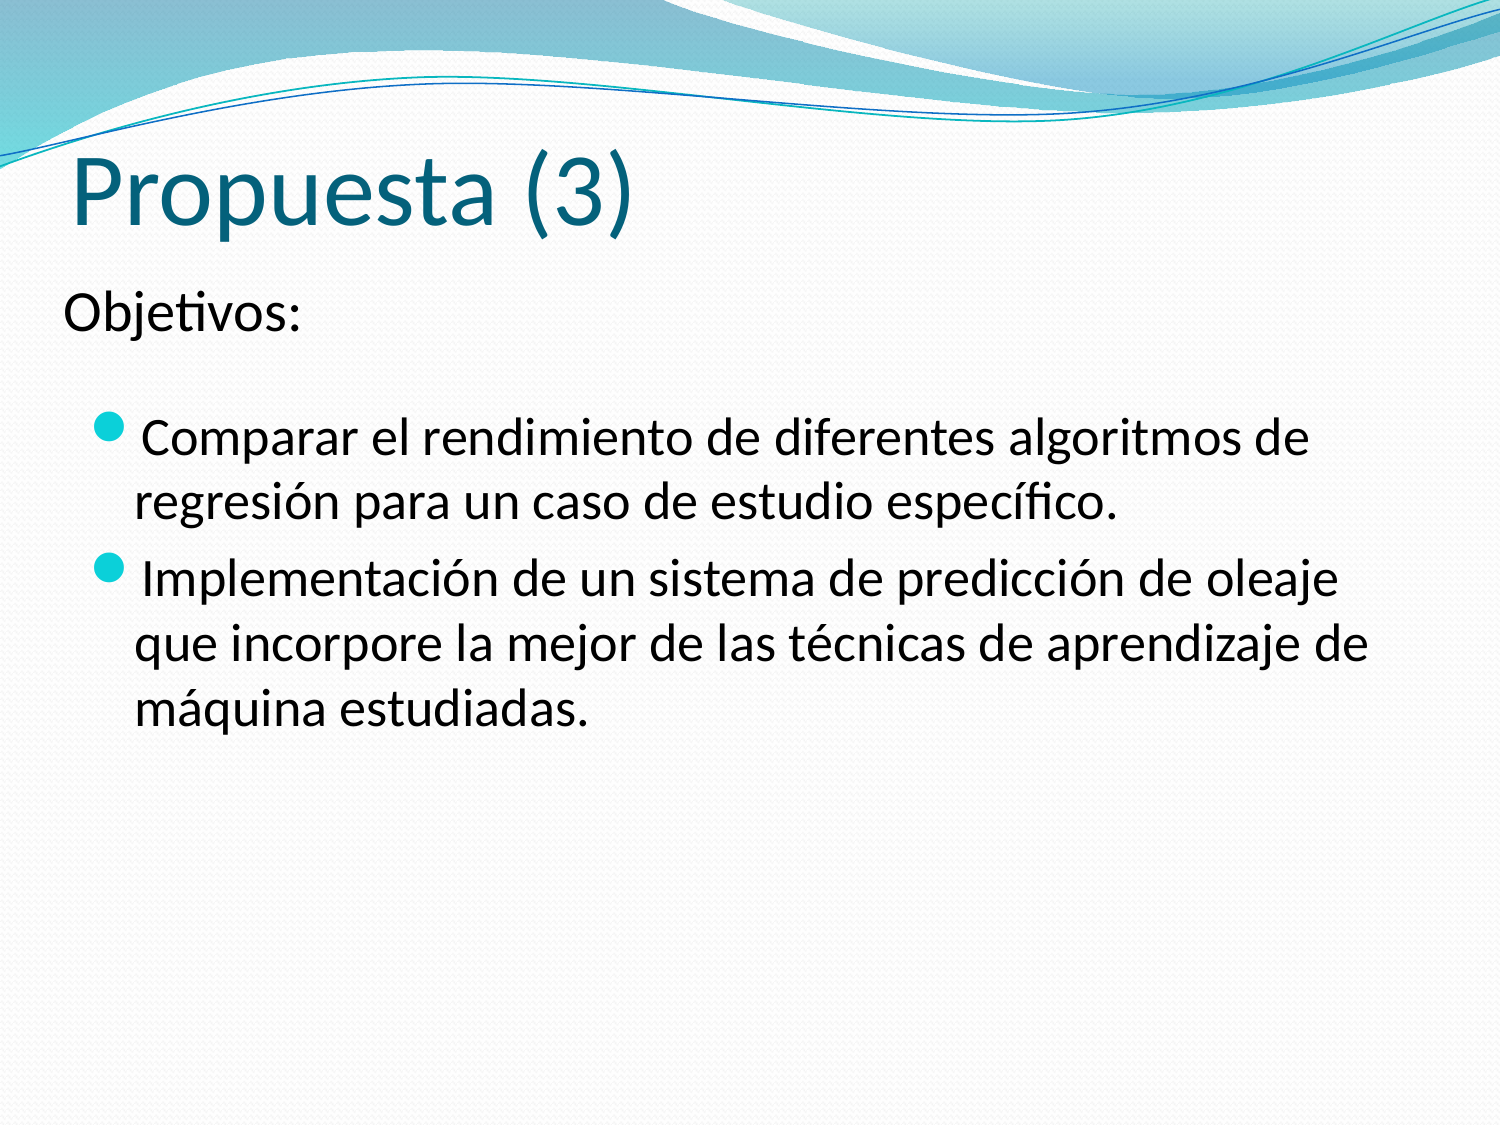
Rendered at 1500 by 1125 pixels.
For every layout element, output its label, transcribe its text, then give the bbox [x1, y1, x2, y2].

text_box Objetivos: [48, 265, 318, 351]
title Propuesta (3) [70, 58, 1421, 247]
list Comparar el rendimiento de diferentes algoritmos de regresión para un caso de estudio específico. Implementación de un sistema de predicción de oleaje que incorpore la mejor de las técnicas de aprendizaje de máquina estudiadas. [75, 317, 1425, 1038]
